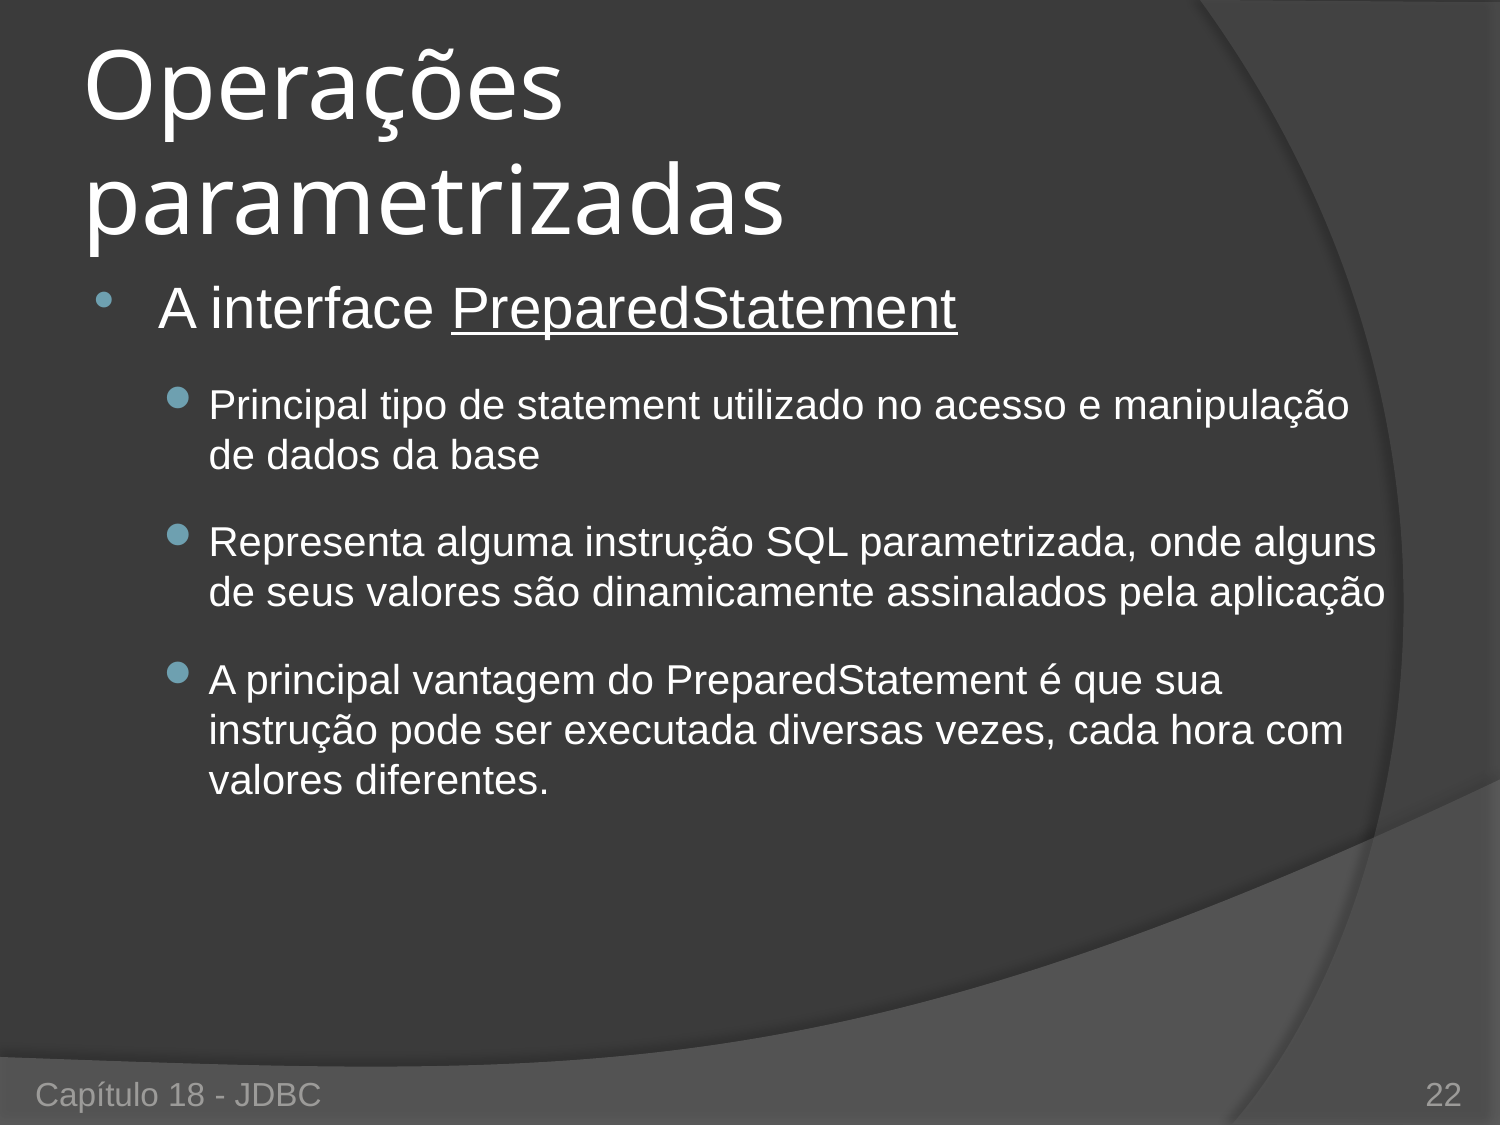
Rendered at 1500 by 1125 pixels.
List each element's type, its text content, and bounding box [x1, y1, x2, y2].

footer Capítulo 18 - JDBC [35, 1053, 511, 1114]
slide_number 22 [1337, 1053, 1463, 1114]
title Operações parametrizadas [74, 44, 1301, 233]
list A interface PreparedStatement Principal tipo de statement utilizado no acesso e manipulação de dados da base Representa alguma instrução SQL parametrizada, onde alguns de seus valores são dinamicamente assinalados pela aplicação A principal vantagem do PreparedStatement é que sua instrução pode ser executada diversas vezes, cada hora com valores diferentes. [74, 262, 1412, 1006]
